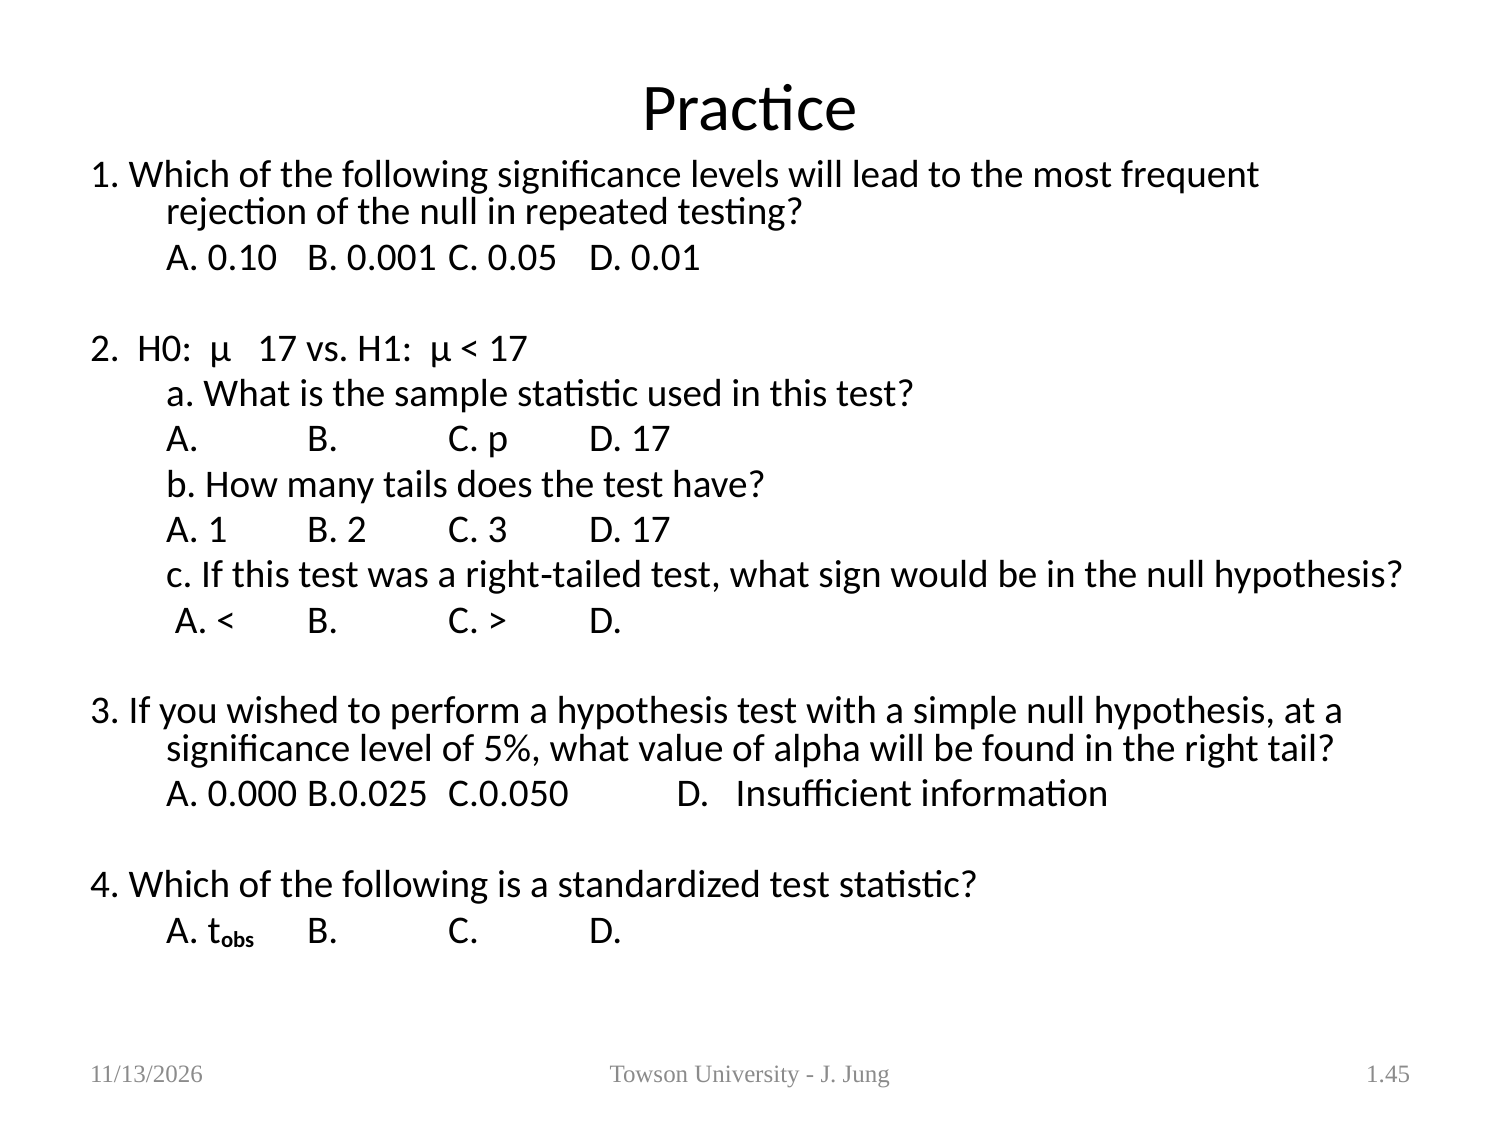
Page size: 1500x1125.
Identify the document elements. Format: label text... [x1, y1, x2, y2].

title Practice [75, 45, 1425, 163]
footer Towson University - J. Jung [512, 1042, 988, 1103]
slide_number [75, 1042, 425, 1103]
slide_number 1.45 [1074, 1042, 1425, 1103]
